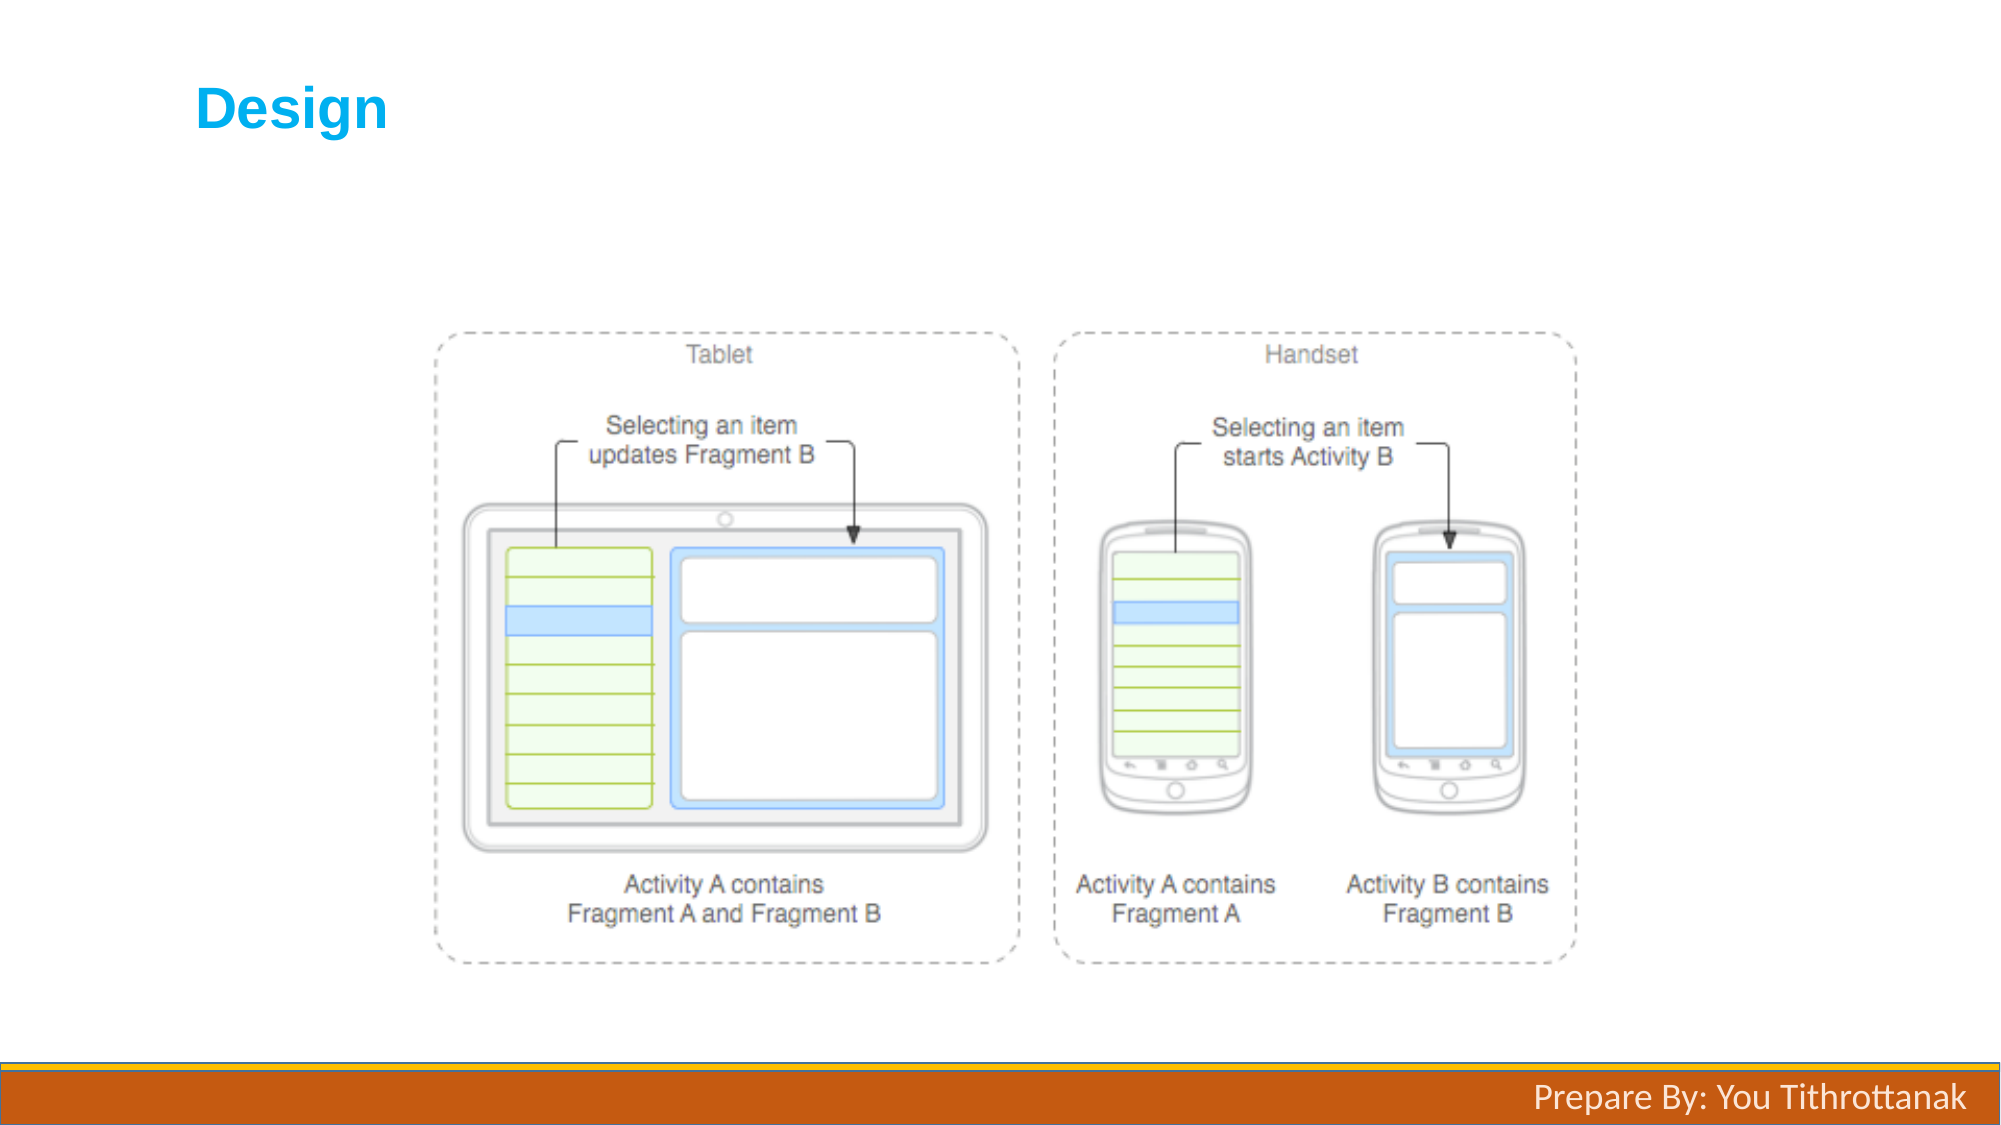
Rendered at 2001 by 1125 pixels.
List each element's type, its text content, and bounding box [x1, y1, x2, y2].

text_box Prepare By: You Tithrottanak [1518, 1064, 2000, 1125]
title Design [180, 47, 1830, 174]
picture [420, 299, 1590, 975]
